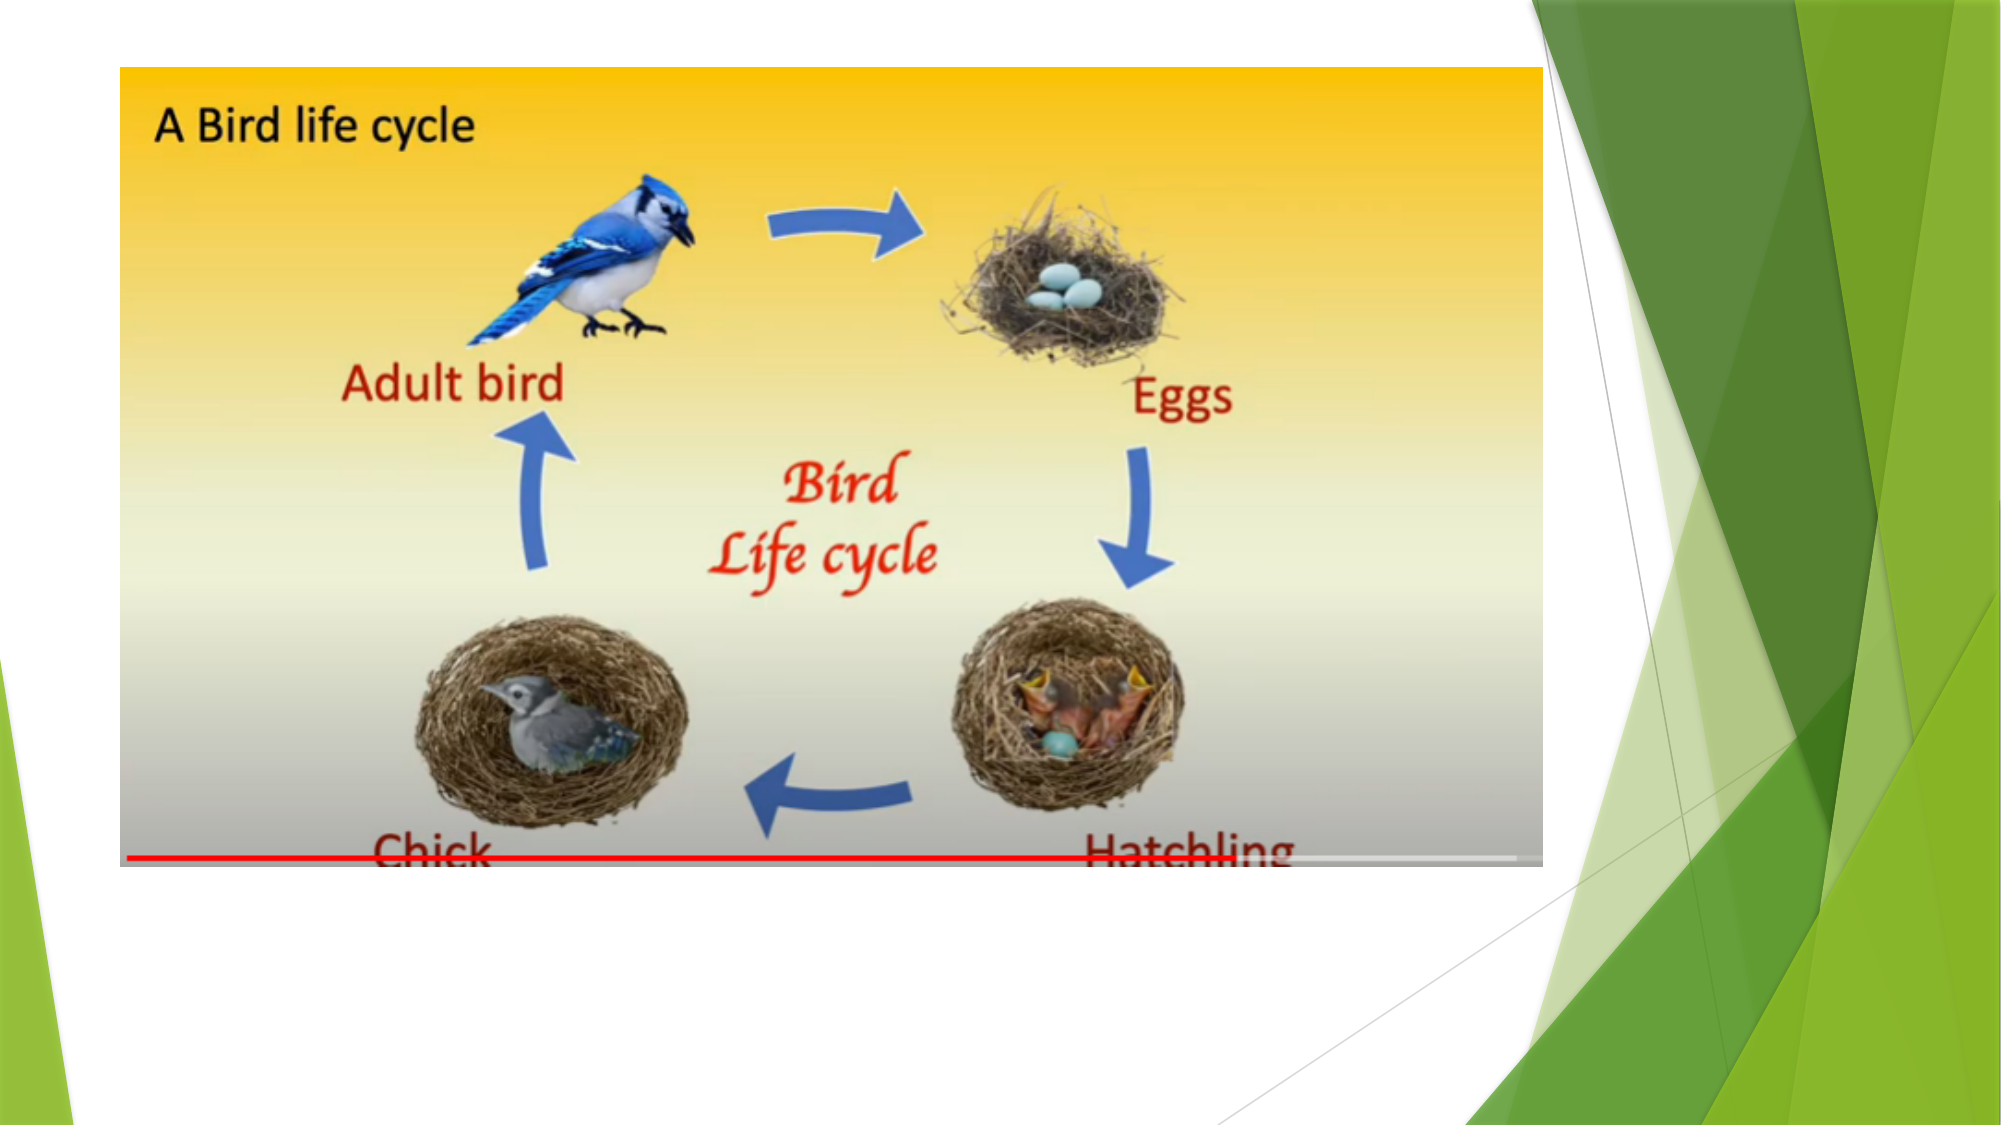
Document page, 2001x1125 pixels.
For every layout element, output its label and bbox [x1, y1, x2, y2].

picture [120, 67, 1543, 867]
